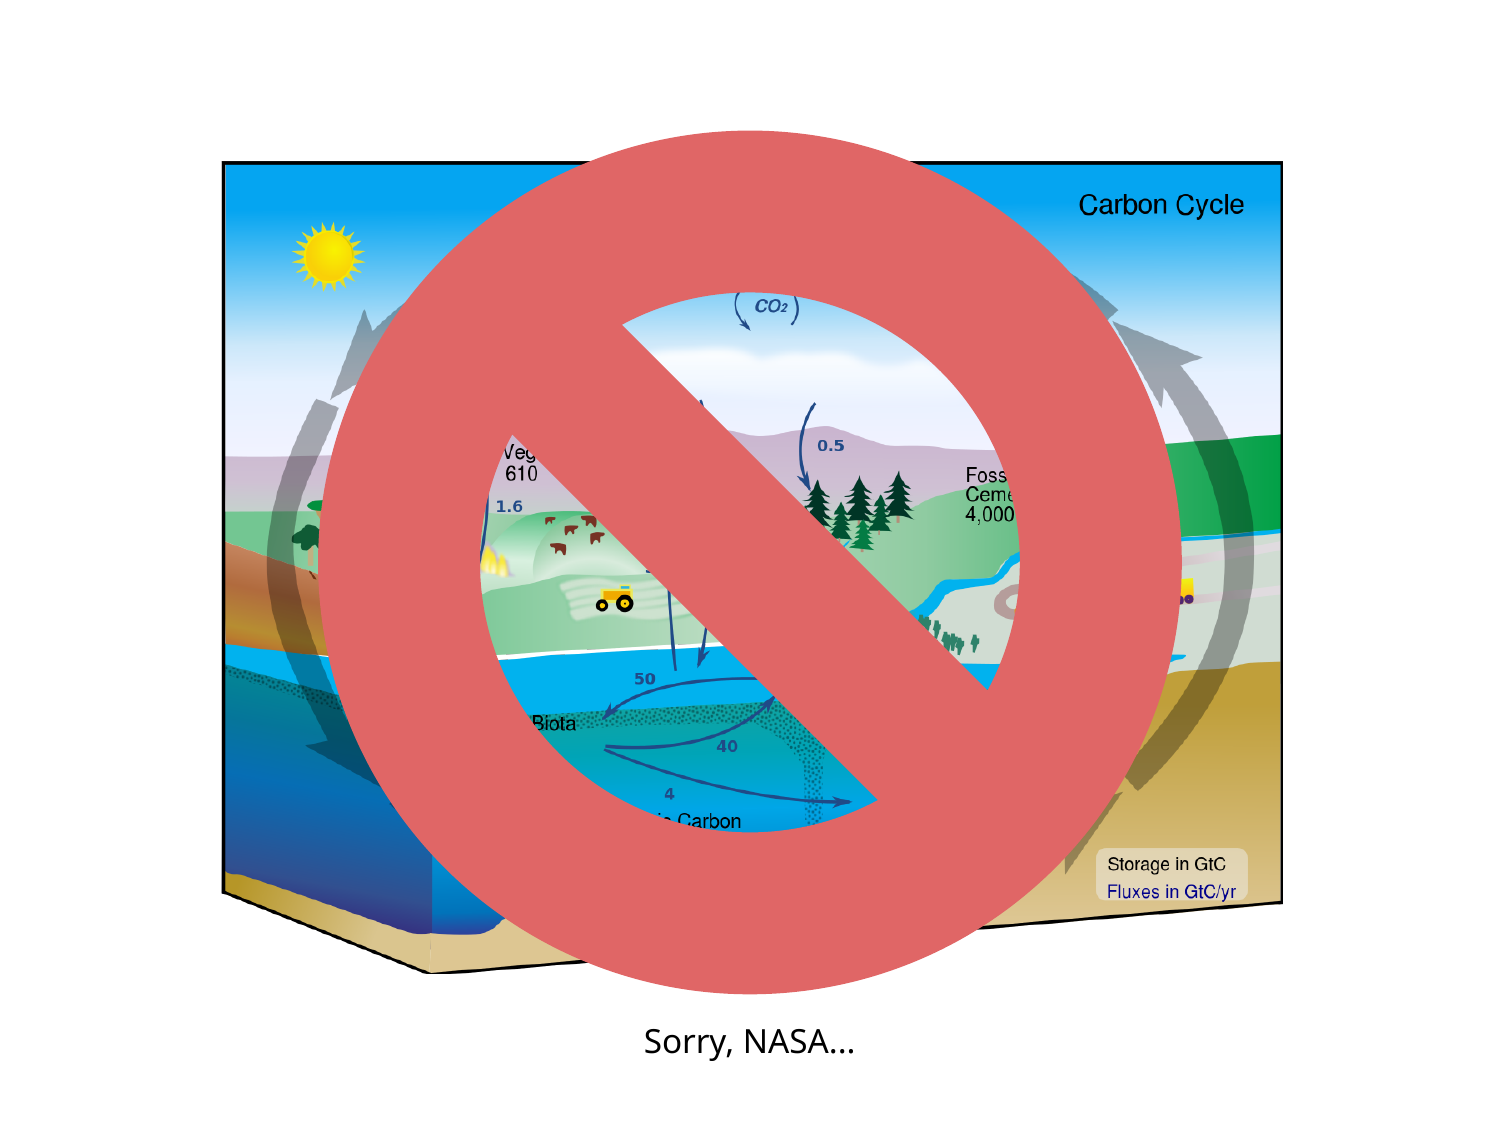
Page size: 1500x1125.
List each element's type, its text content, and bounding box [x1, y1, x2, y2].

text_box [625, 130, 875, 149]
text_box Sorry, NASA... [217, 1005, 1283, 1062]
text_box [647, 982, 853, 995]
picture [216, 150, 1284, 974]
